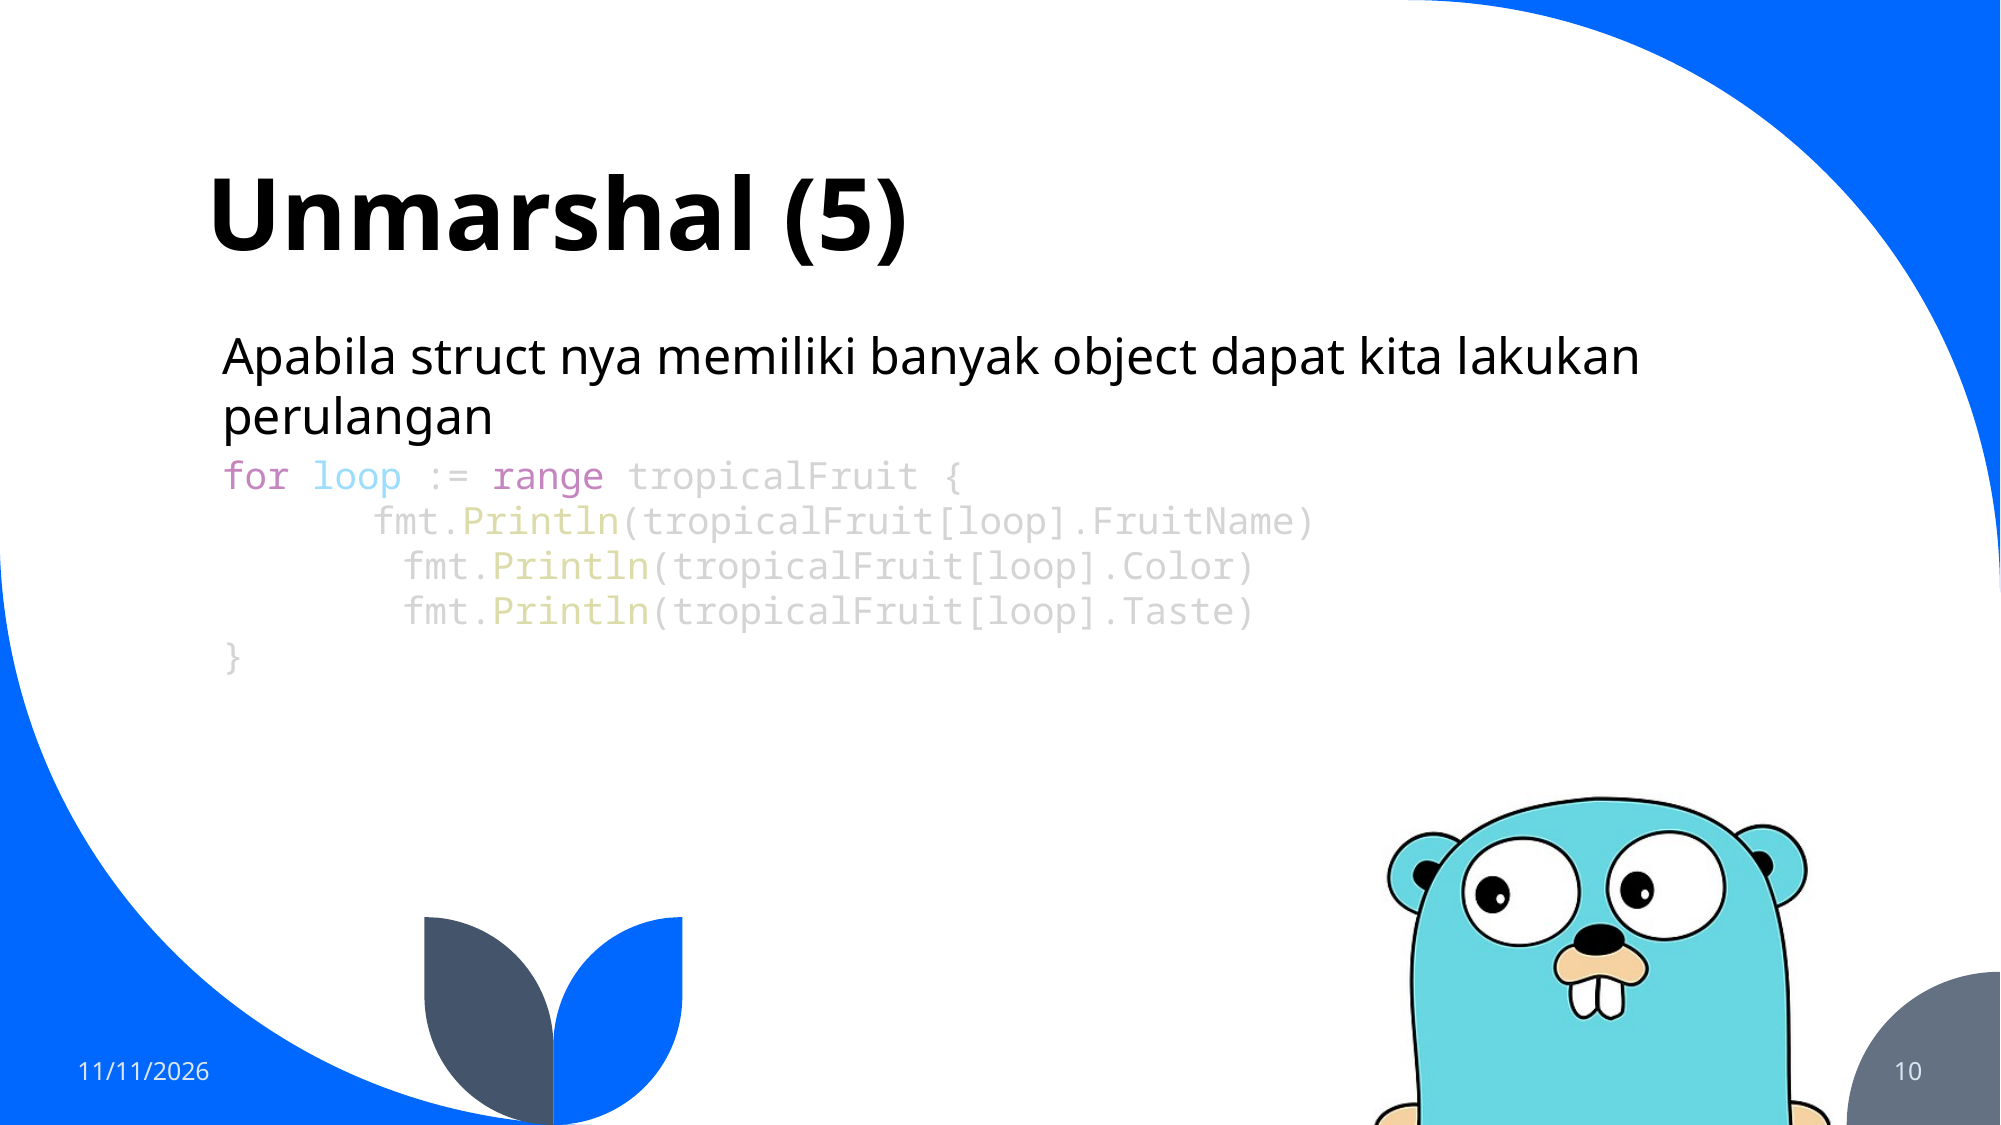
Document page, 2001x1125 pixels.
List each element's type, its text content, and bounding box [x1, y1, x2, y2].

picture [1371, 774, 1840, 1125]
title Unmarshal (5) [191, 62, 1796, 280]
text_box for loop := range tropicalFruit { fmt.Println(tropicalFruit[loop].FruitName) fmt.Println(tropicalFruit[loop].Color) fmt.Println(tropicalFruit[loop].Taste) } [207, 444, 1632, 685]
slide_number 10 [1840, 1042, 1938, 1103]
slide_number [62, 1042, 353, 1103]
text_box Apabila struct nya memiliki banyak object dapat kita lakukan perulangan [207, 317, 1834, 452]
